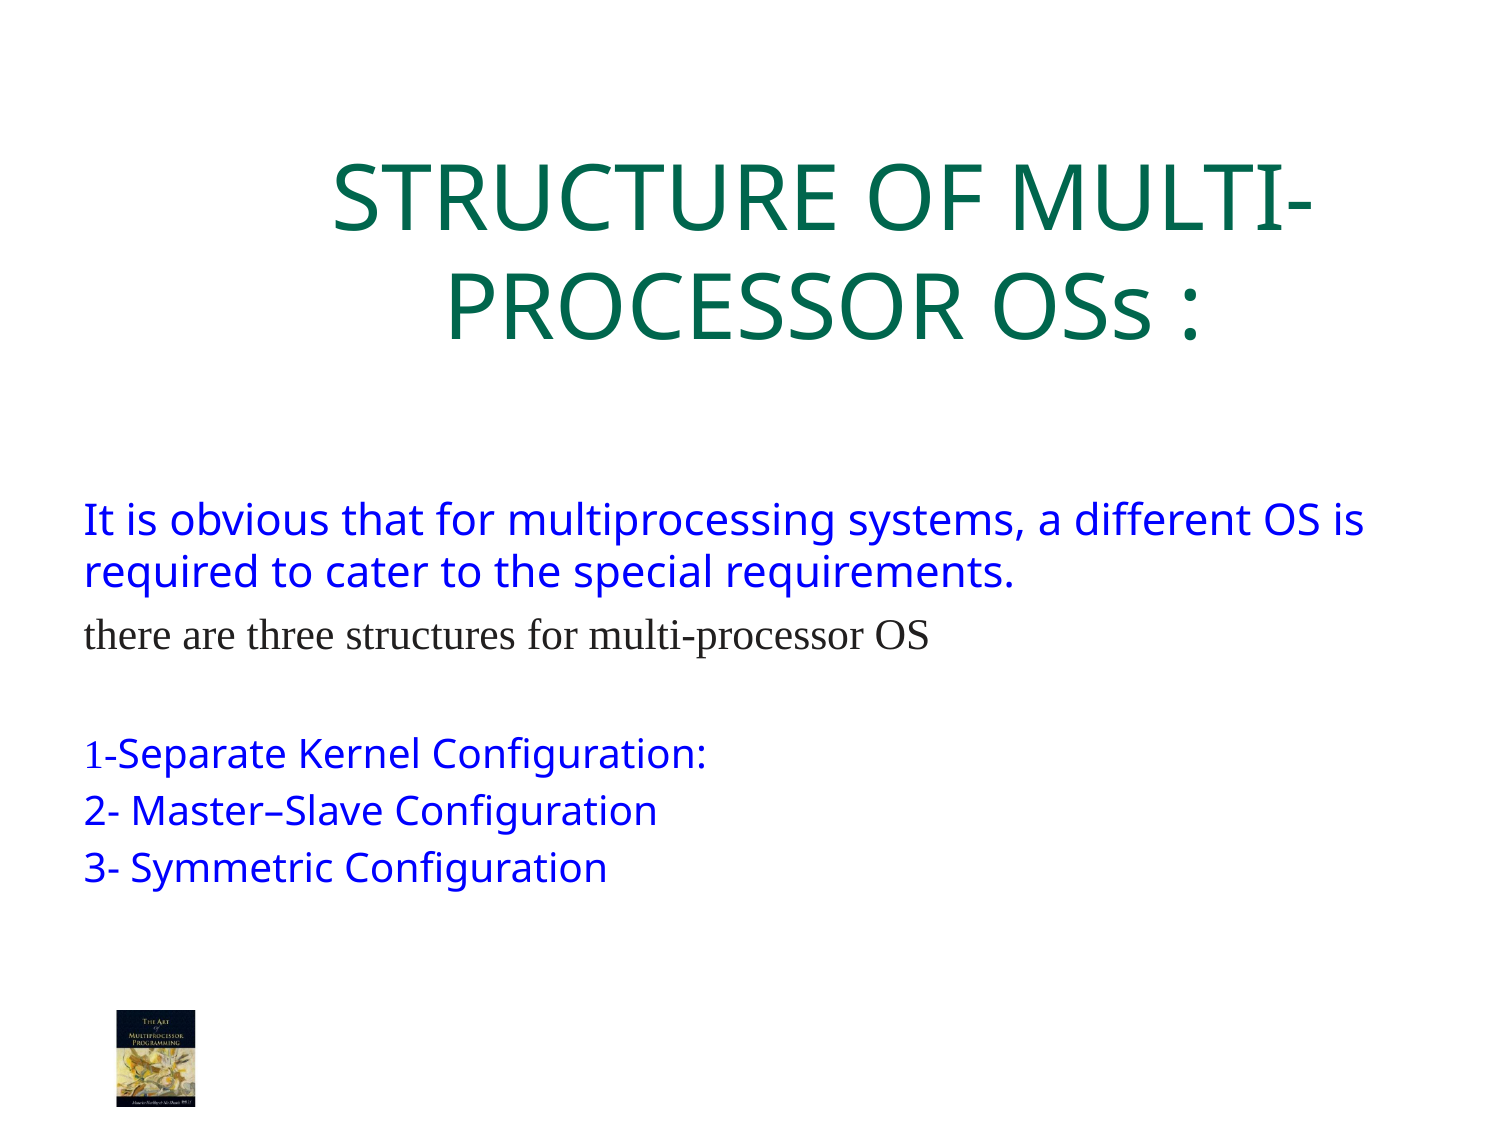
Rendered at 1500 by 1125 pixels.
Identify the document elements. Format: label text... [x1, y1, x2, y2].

list It is obvious that for multiprocessing systems, a different OS is required to cater to the special requirements. there are three structures for multi-processor OS 1-Separate Kernel Configuration: 2- Master–Slave Configuration 3- Symmetric Configuration [68, 483, 1387, 943]
picture [107, 1010, 204, 1107]
title STRUCTURE OF MULTI-PROCESSOR OSs : [182, 140, 1465, 357]
